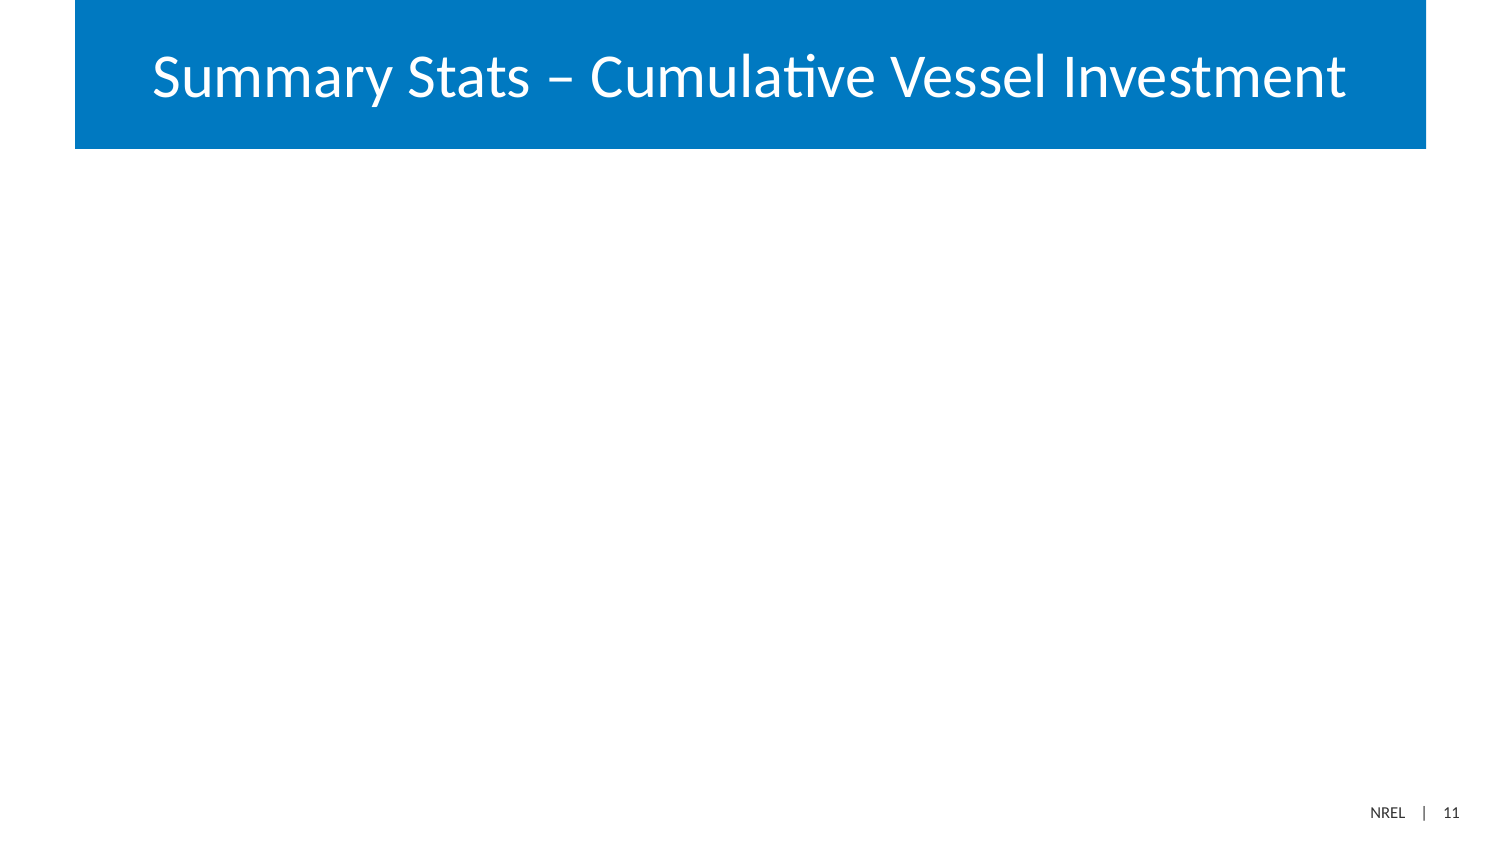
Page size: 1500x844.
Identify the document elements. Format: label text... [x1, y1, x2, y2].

title Summary Stats – Cumulative Vessel Investment [75, 0, 1427, 149]
